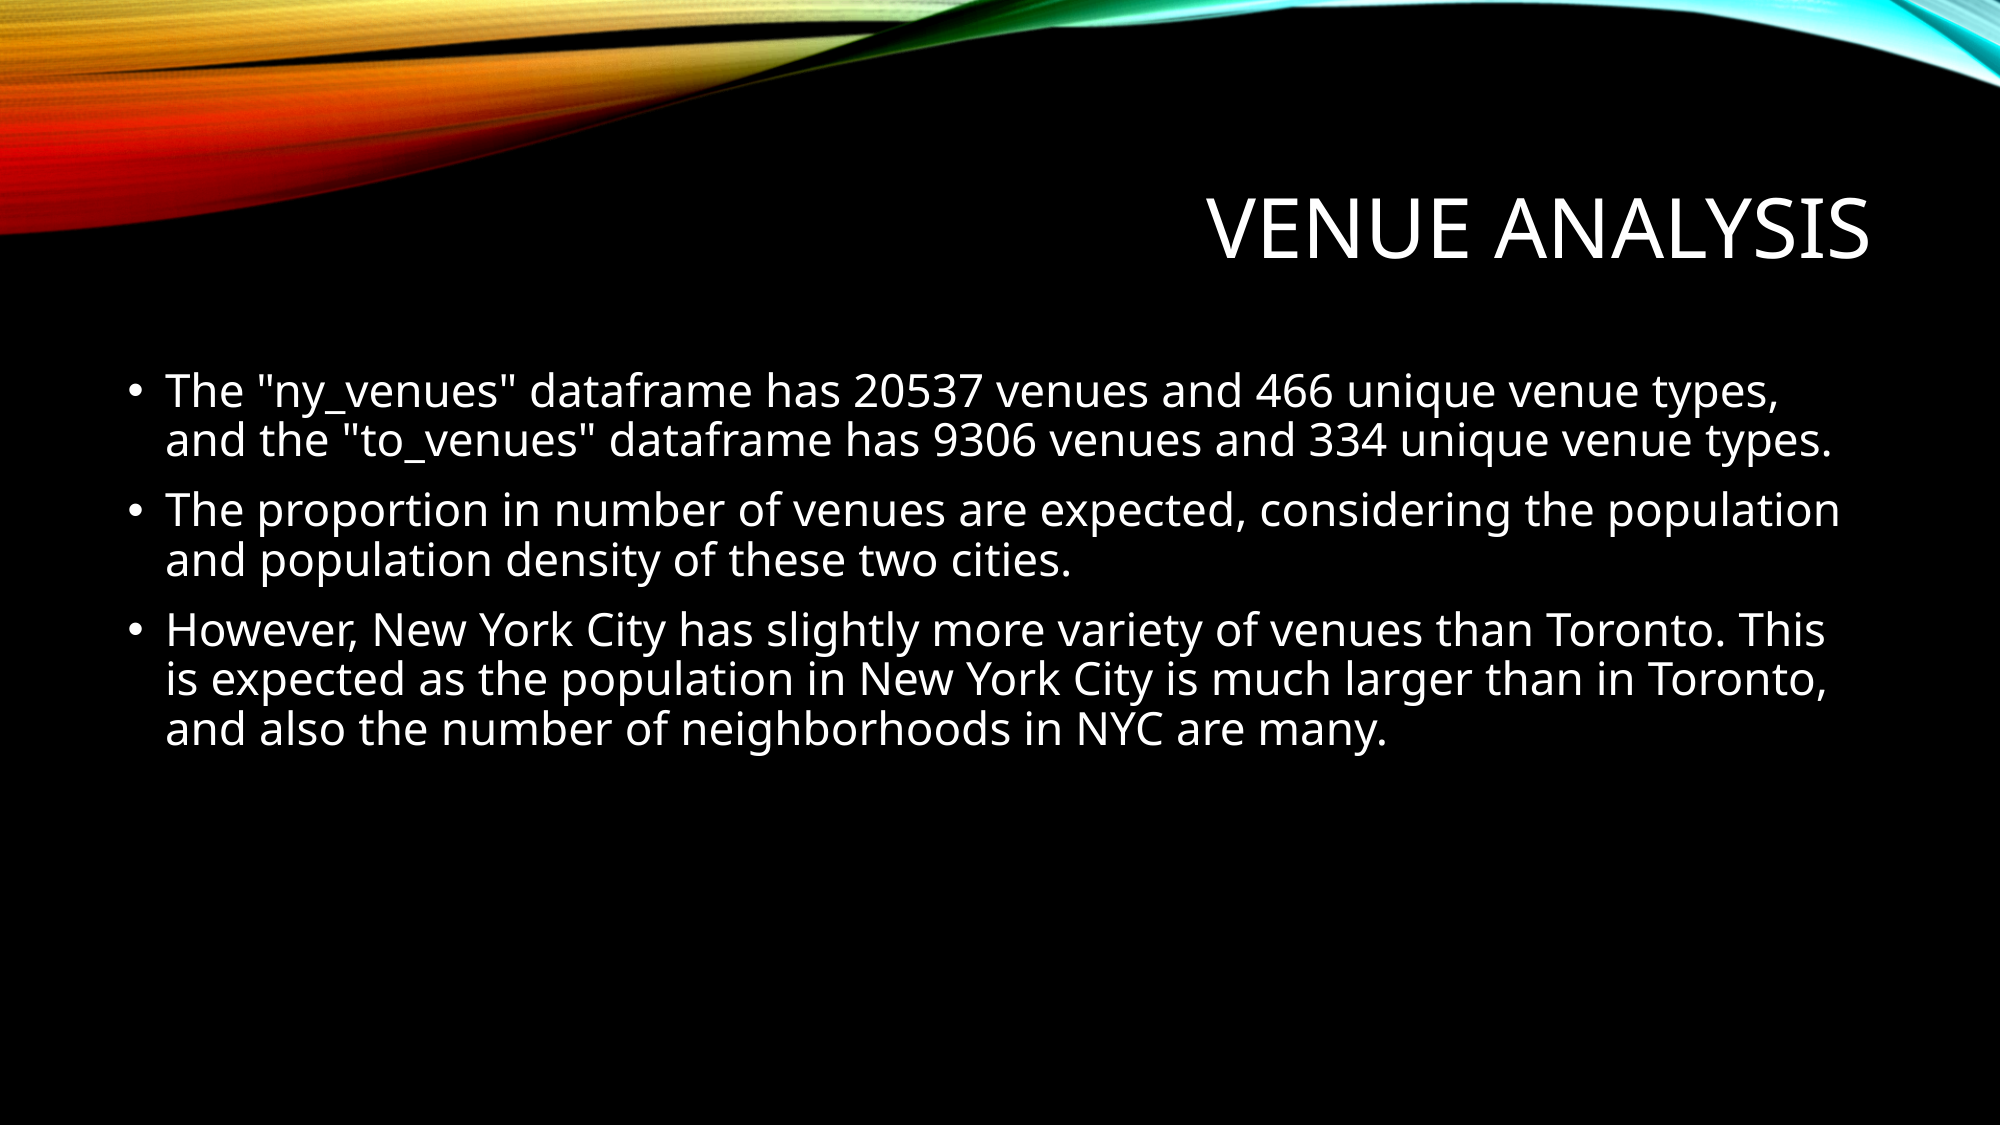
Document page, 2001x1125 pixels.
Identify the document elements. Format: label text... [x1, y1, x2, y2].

title VENUE ANALYSIS [474, 125, 1888, 338]
list The "ny_venues" dataframe has 20537 venues and 466 unique venue types, and the "to_venues" dataframe has 9306 venues and 334 unique venue types. The proportion in number of venues are expected, considering the population and population density of these two cities. However, New York City has slightly more variety of venues than Toronto. This is expected as the population in New York City is much larger than in Toronto, and also the number of neighborhoods in NYC are many. [112, 360, 1888, 1021]
picture [0, 0, 2000, 237]
